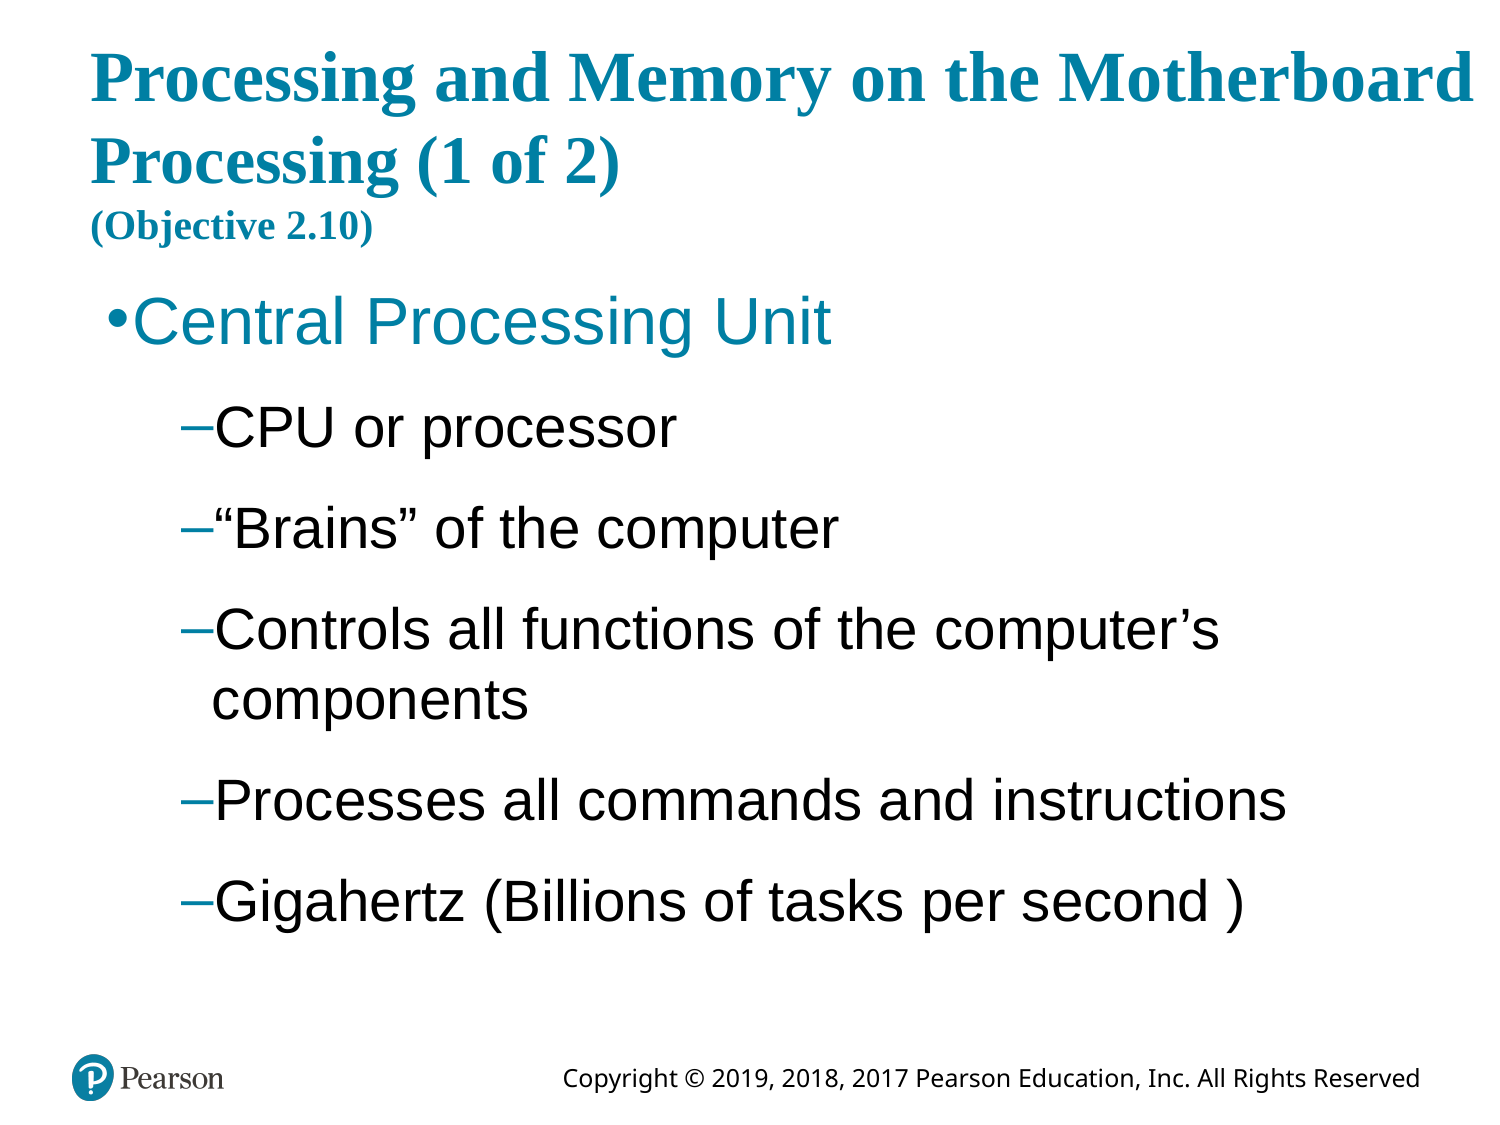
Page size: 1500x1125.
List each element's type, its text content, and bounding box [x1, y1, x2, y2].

picture [72, 1054, 88, 1070]
picture [98, 1054, 224, 1101]
picture [72, 1087, 83, 1101]
list Central Processing Unit CPU or processor “Brains” of the computer Controls all functions of the computer’s components Processes all commands and instructions Gigahertz (Billions of tasks per second ) [75, 262, 1425, 1005]
picture [80, 1063, 106, 1088]
title Processing and Memory on the Motherboard Processing (1 of 2) (Objective 2.10) [75, 0, 1500, 263]
